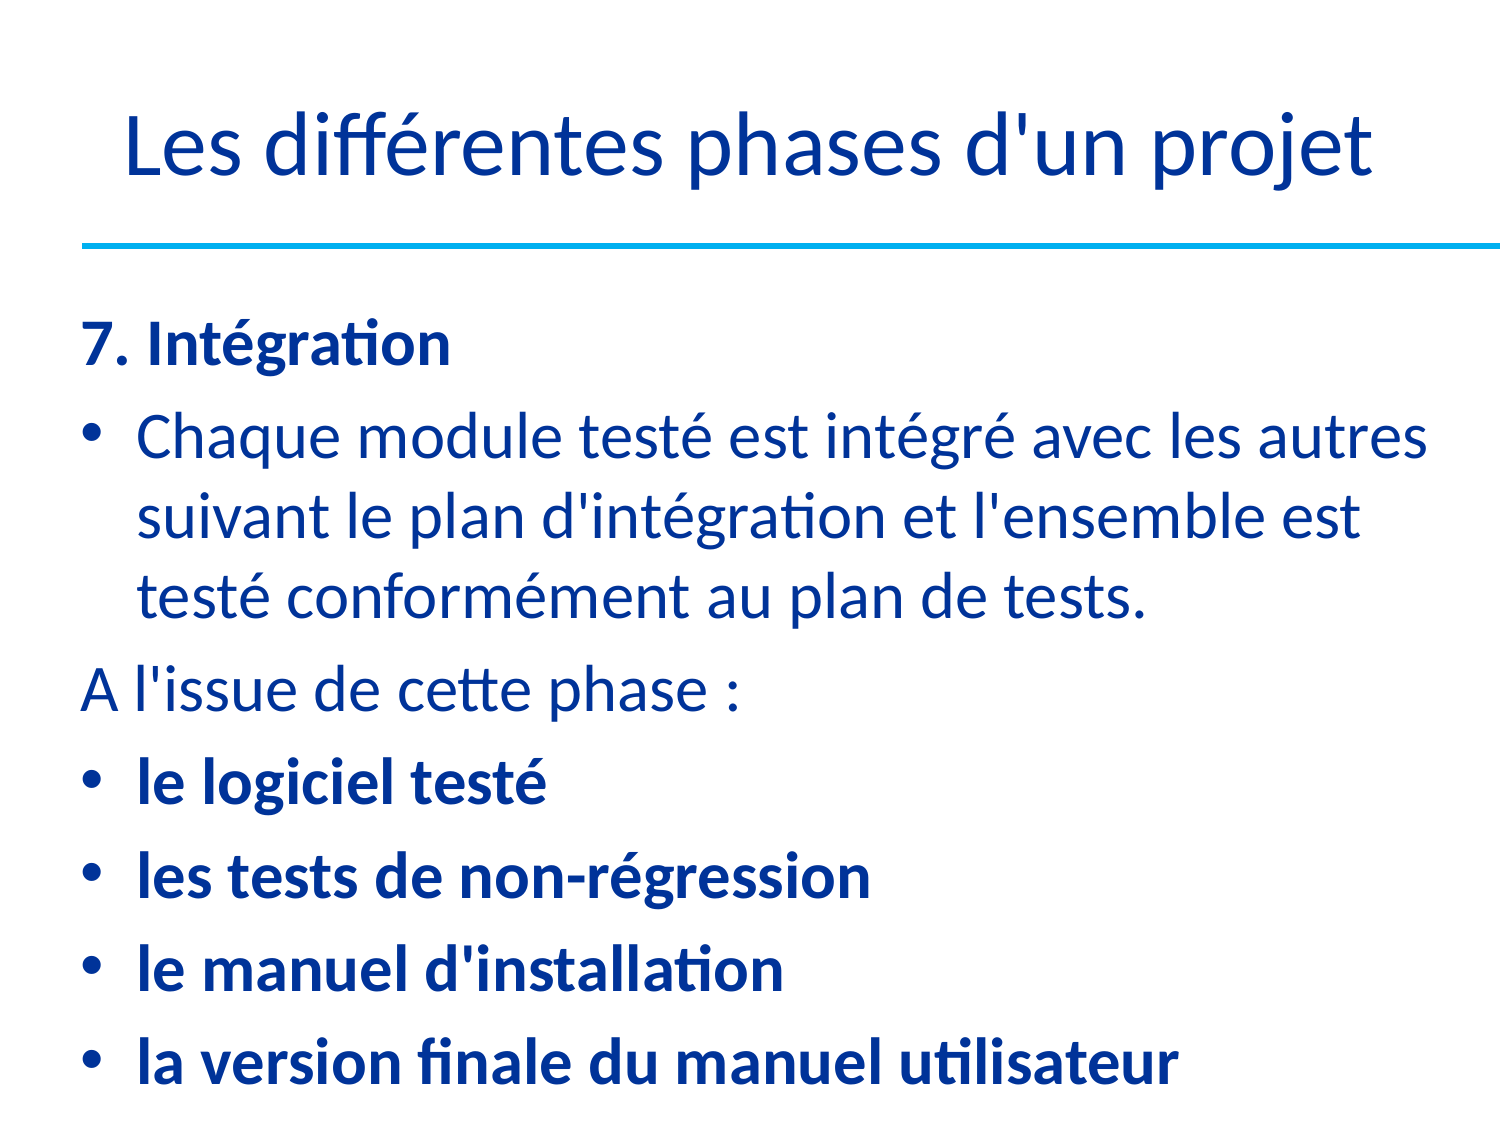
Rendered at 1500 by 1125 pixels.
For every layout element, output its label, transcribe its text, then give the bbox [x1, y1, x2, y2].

title Les différentes phases d'un projet [0, 44, 1500, 233]
list 7. Intégration Chaque module testé est intégré avec les autres suivant le plan d'intégration et l'ensemble est testé conformément au plan de tests. A l'issue de cette phase : le logiciel testé les tests de non-régression le manuel d'installation la version finale du manuel utilisateur [64, 290, 1454, 1095]
